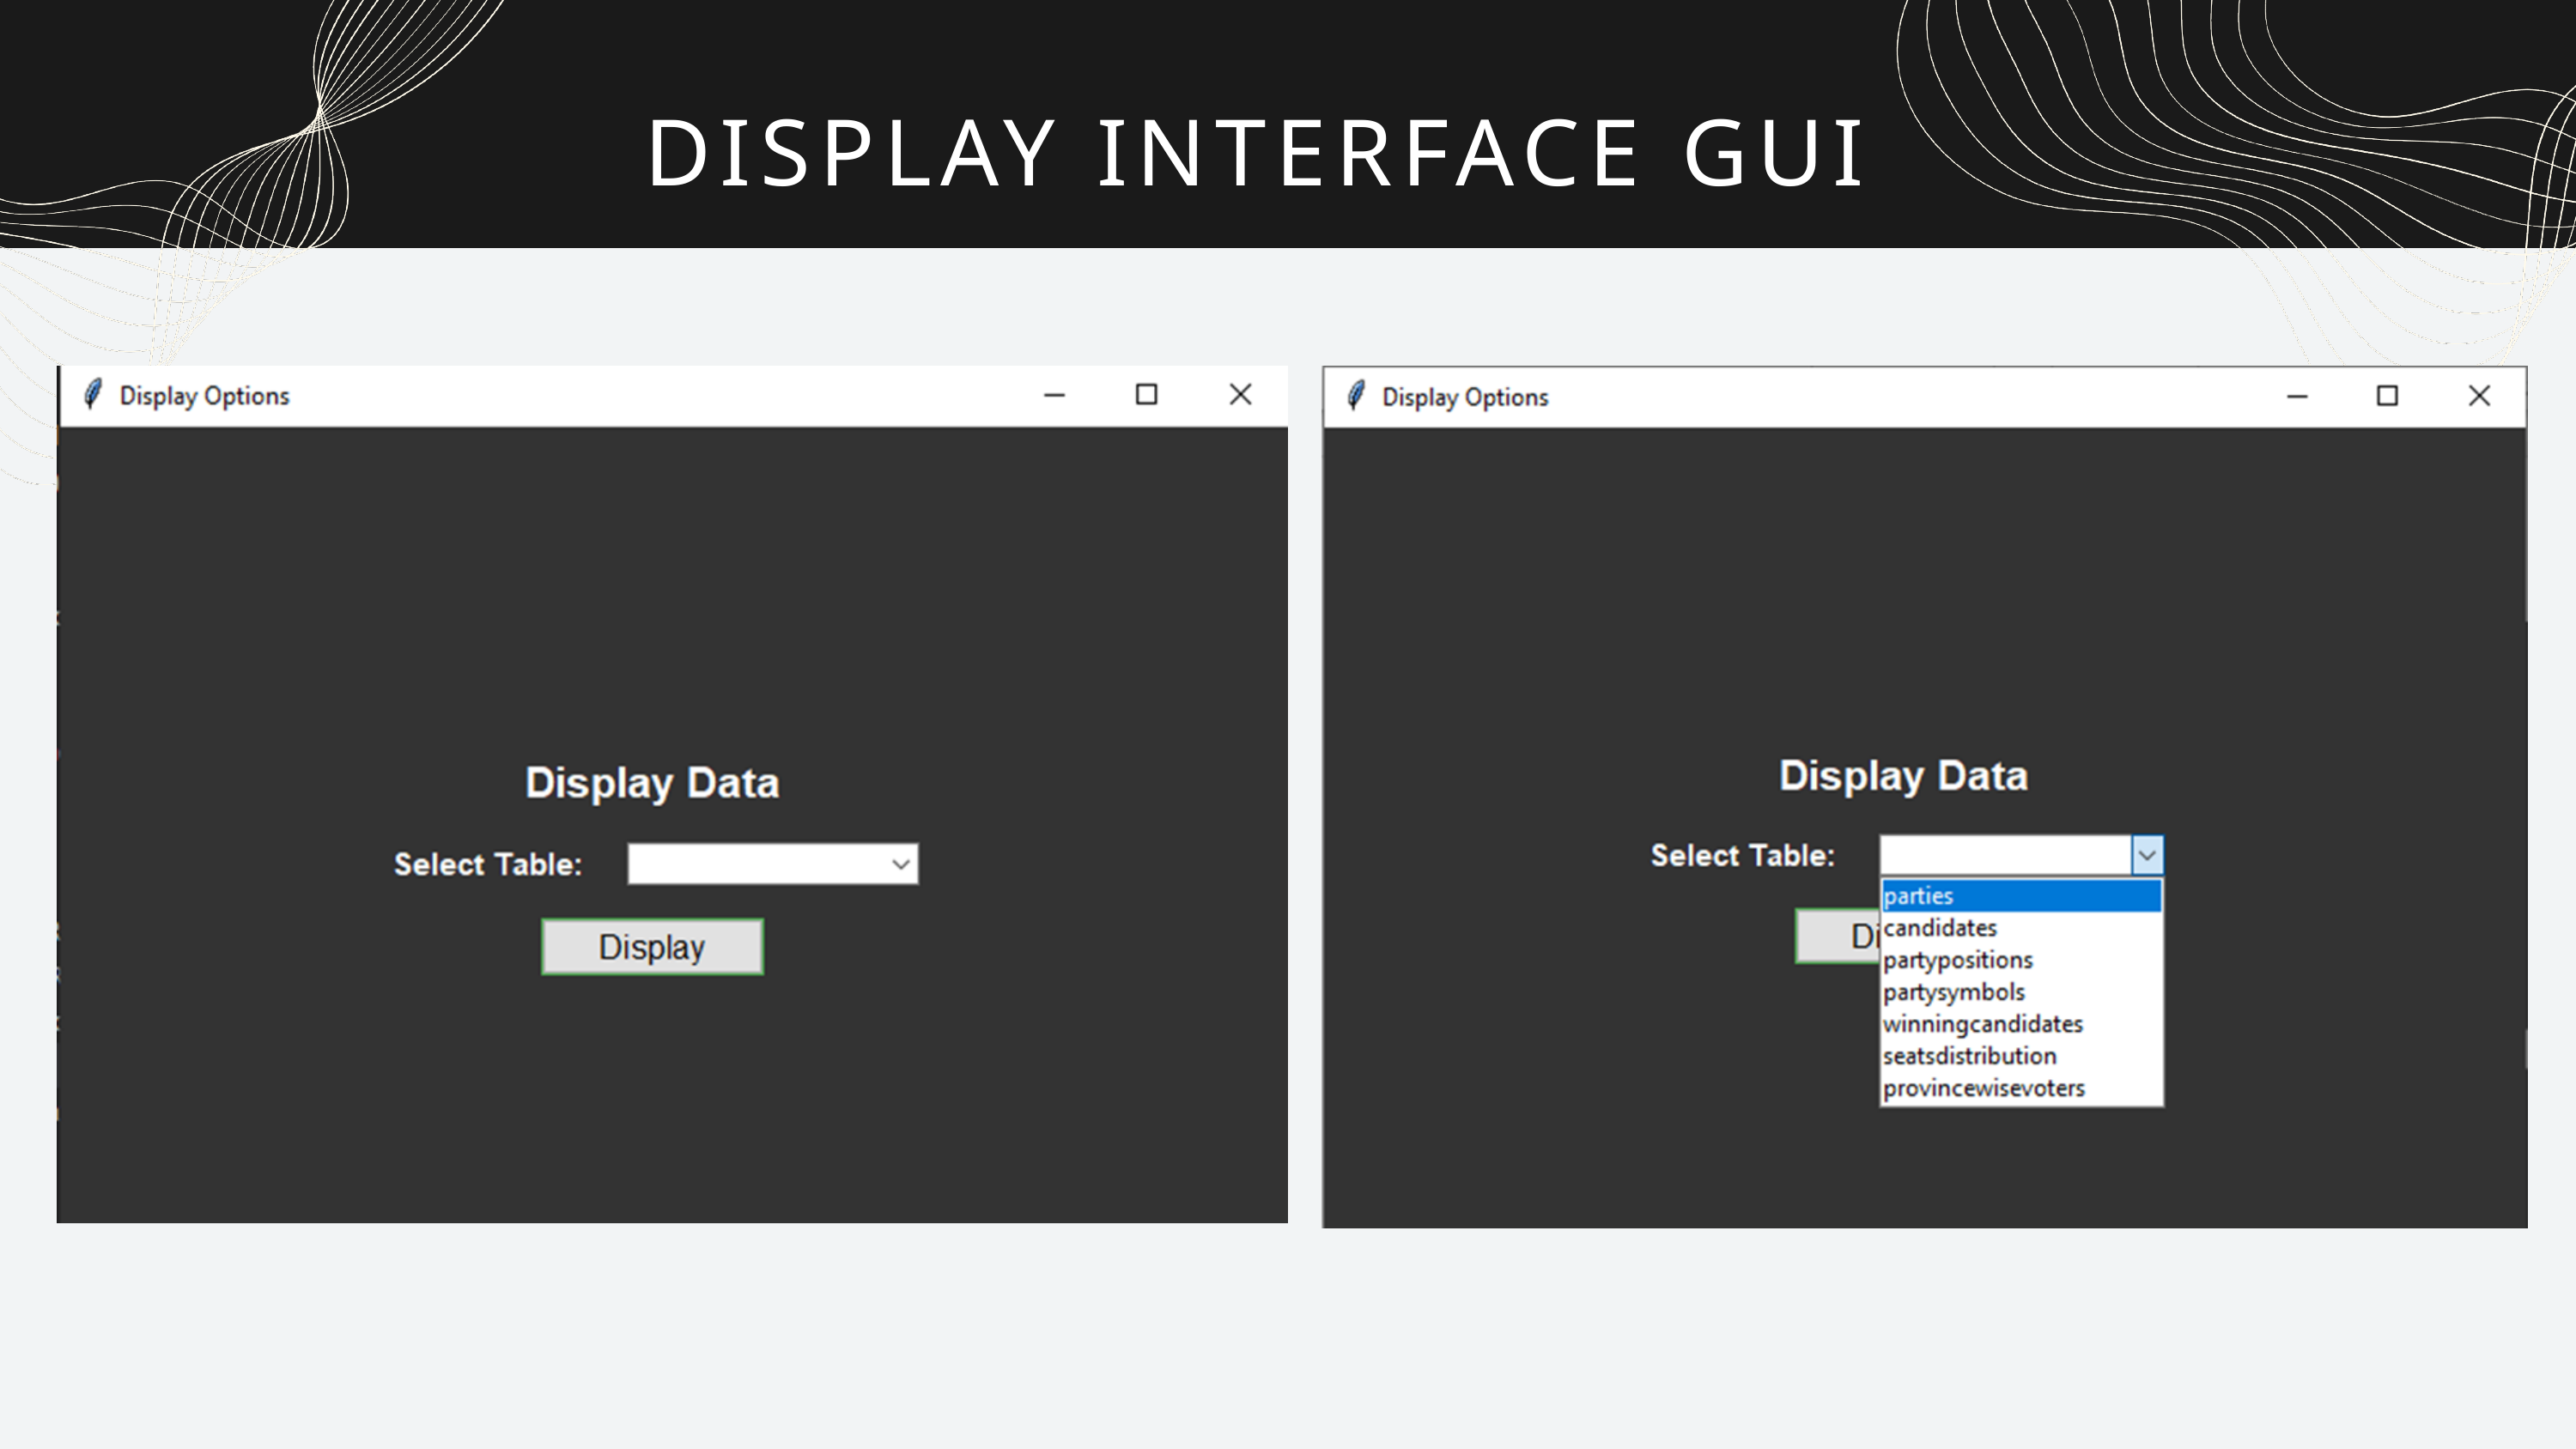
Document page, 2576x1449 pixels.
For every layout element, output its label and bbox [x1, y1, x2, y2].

text_box [57, 366, 1288, 1223]
text_box [0, 258, 544, 485]
text_box [1321, 366, 2528, 1228]
text_box [0, 0, 2576, 249]
text_box [1894, 258, 2576, 435]
